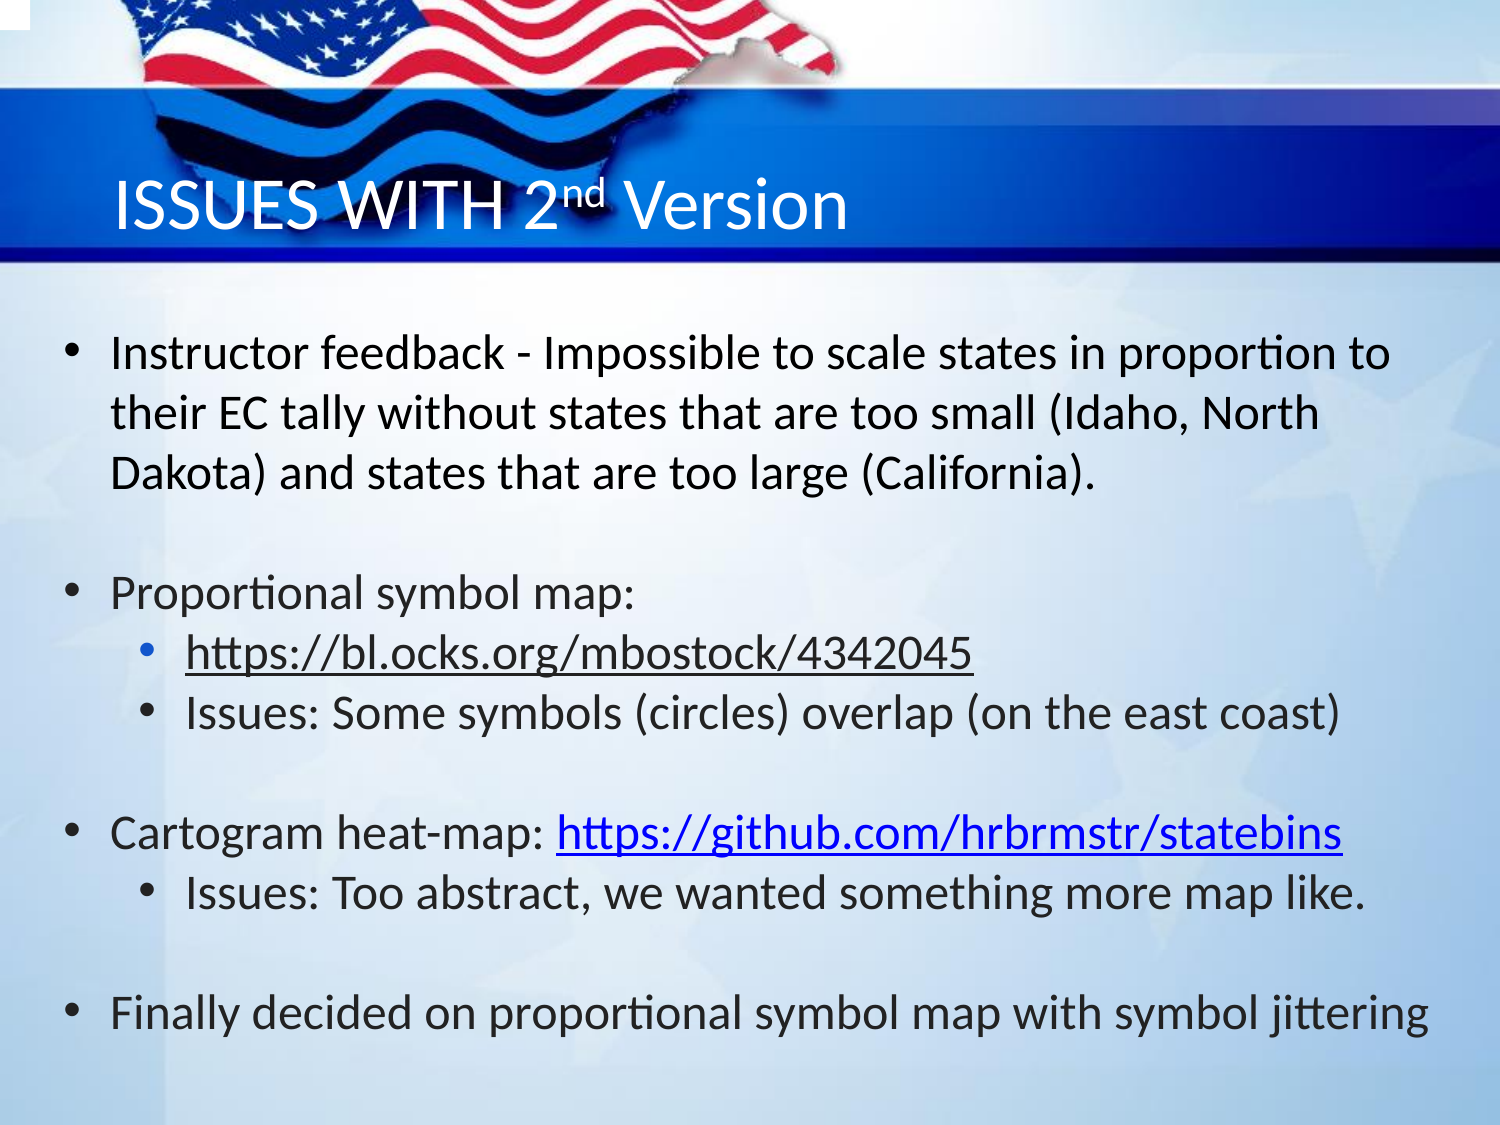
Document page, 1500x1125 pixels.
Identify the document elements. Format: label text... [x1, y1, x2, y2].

text_box [0, 0, 31, 31]
text_box Instructor feedback - Impossible to scale states in proportion to their EC tally without states that are too small (Idaho, North Dakota) and states that are too large (California). Proportional symbol map: https://bl.ocks.org/mbostock/4342045 Issues: Some symbols (circles) overlap (on the east coast) Cartogram heat-map: https://github.com/hrbrmstr/statebins Issues: Too abstract, we wanted something more map like. Finally decided on proportional symbol map with symbol jittering [48, 311, 1452, 1125]
picture [0, 0, 1500, 1125]
title ISSUES WITH 2nd Version [98, 136, 1402, 262]
